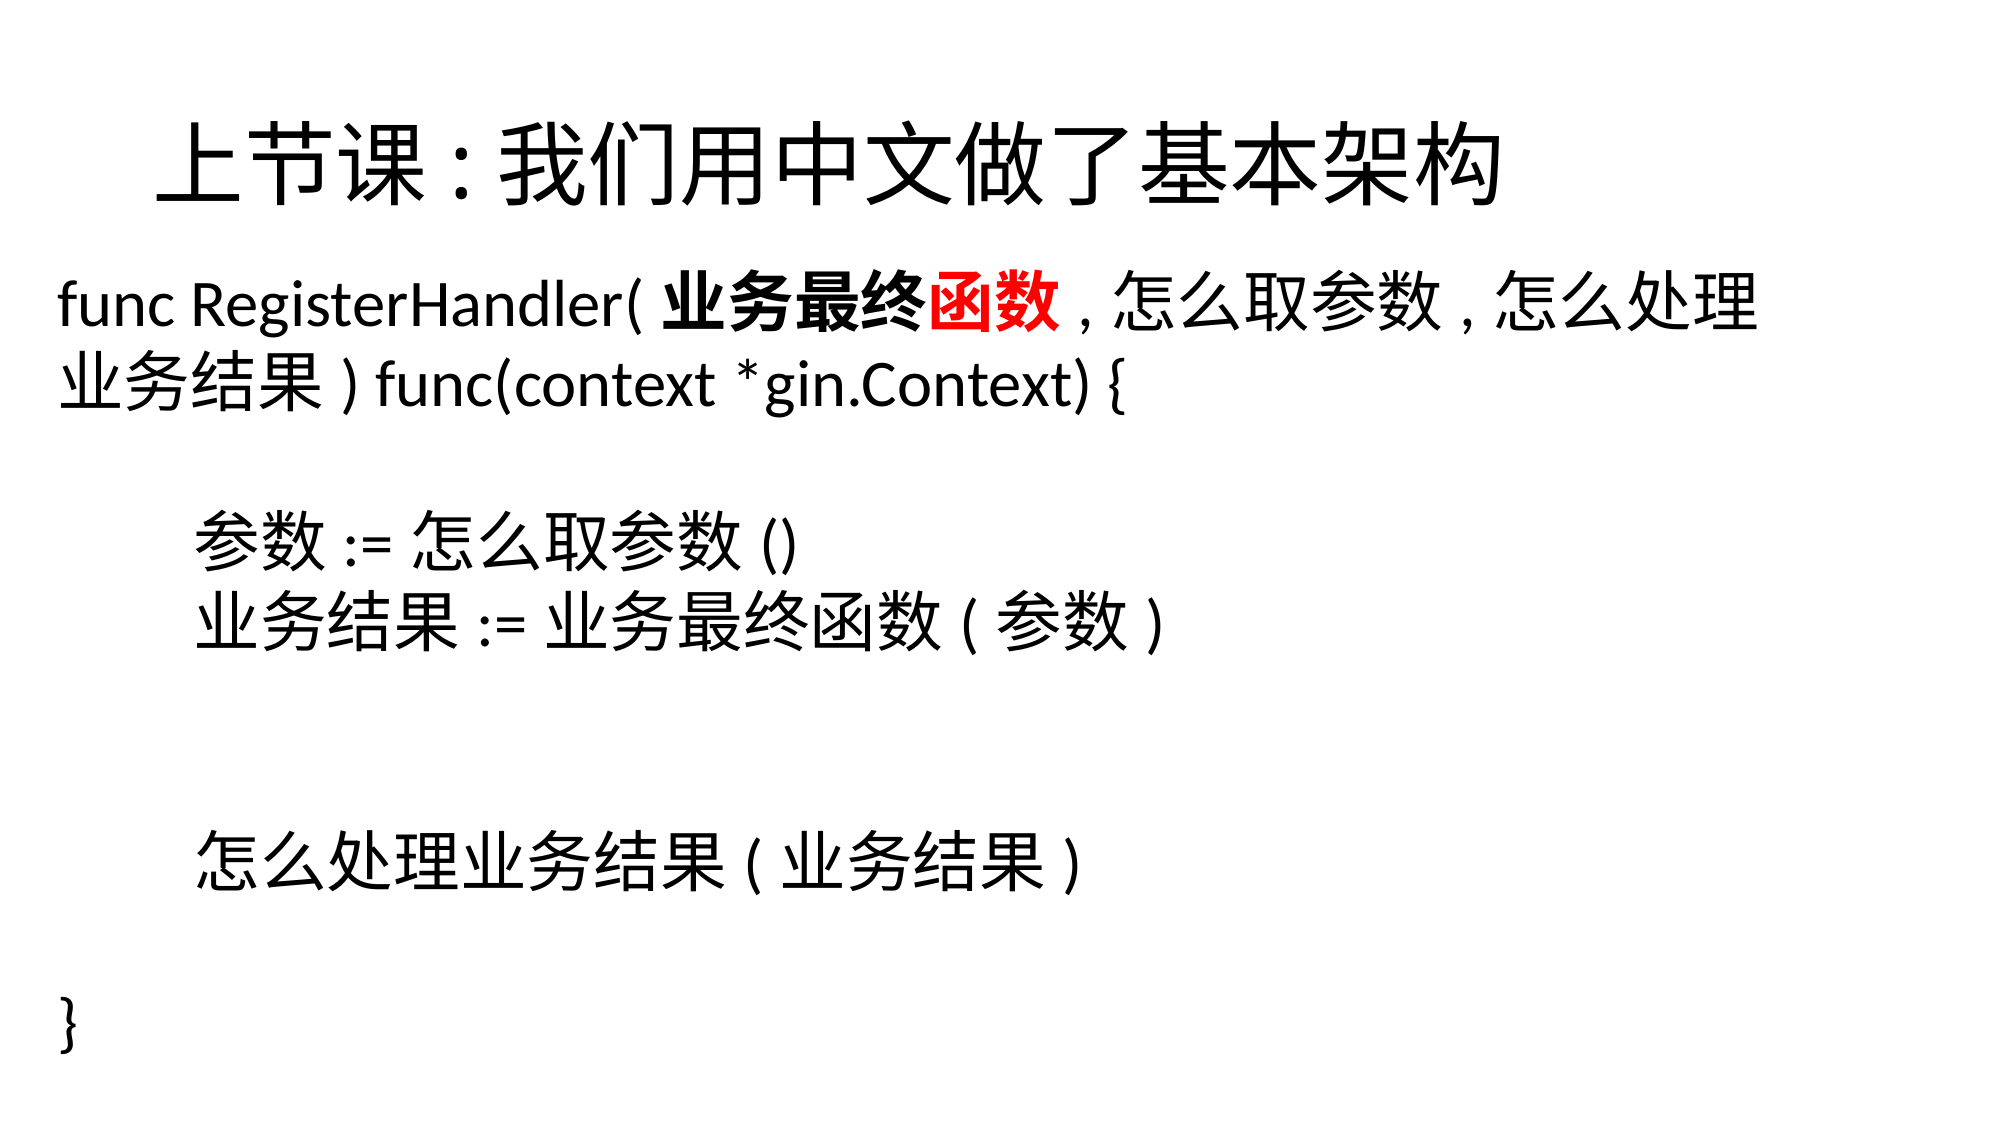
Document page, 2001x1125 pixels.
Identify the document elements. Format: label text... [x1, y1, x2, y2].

title 上节课:我们用中文做了基本架构 [137, 59, 1863, 278]
text_box func RegisterHandler(业务最终函数,怎么取参数,怎么处理业务结果) func(context *gin.Context) { 参数:=怎么取参数() 业务结果:=业务最终函数(参数) 怎么处理业务结果(业务结果) } [42, 252, 1794, 1067]
